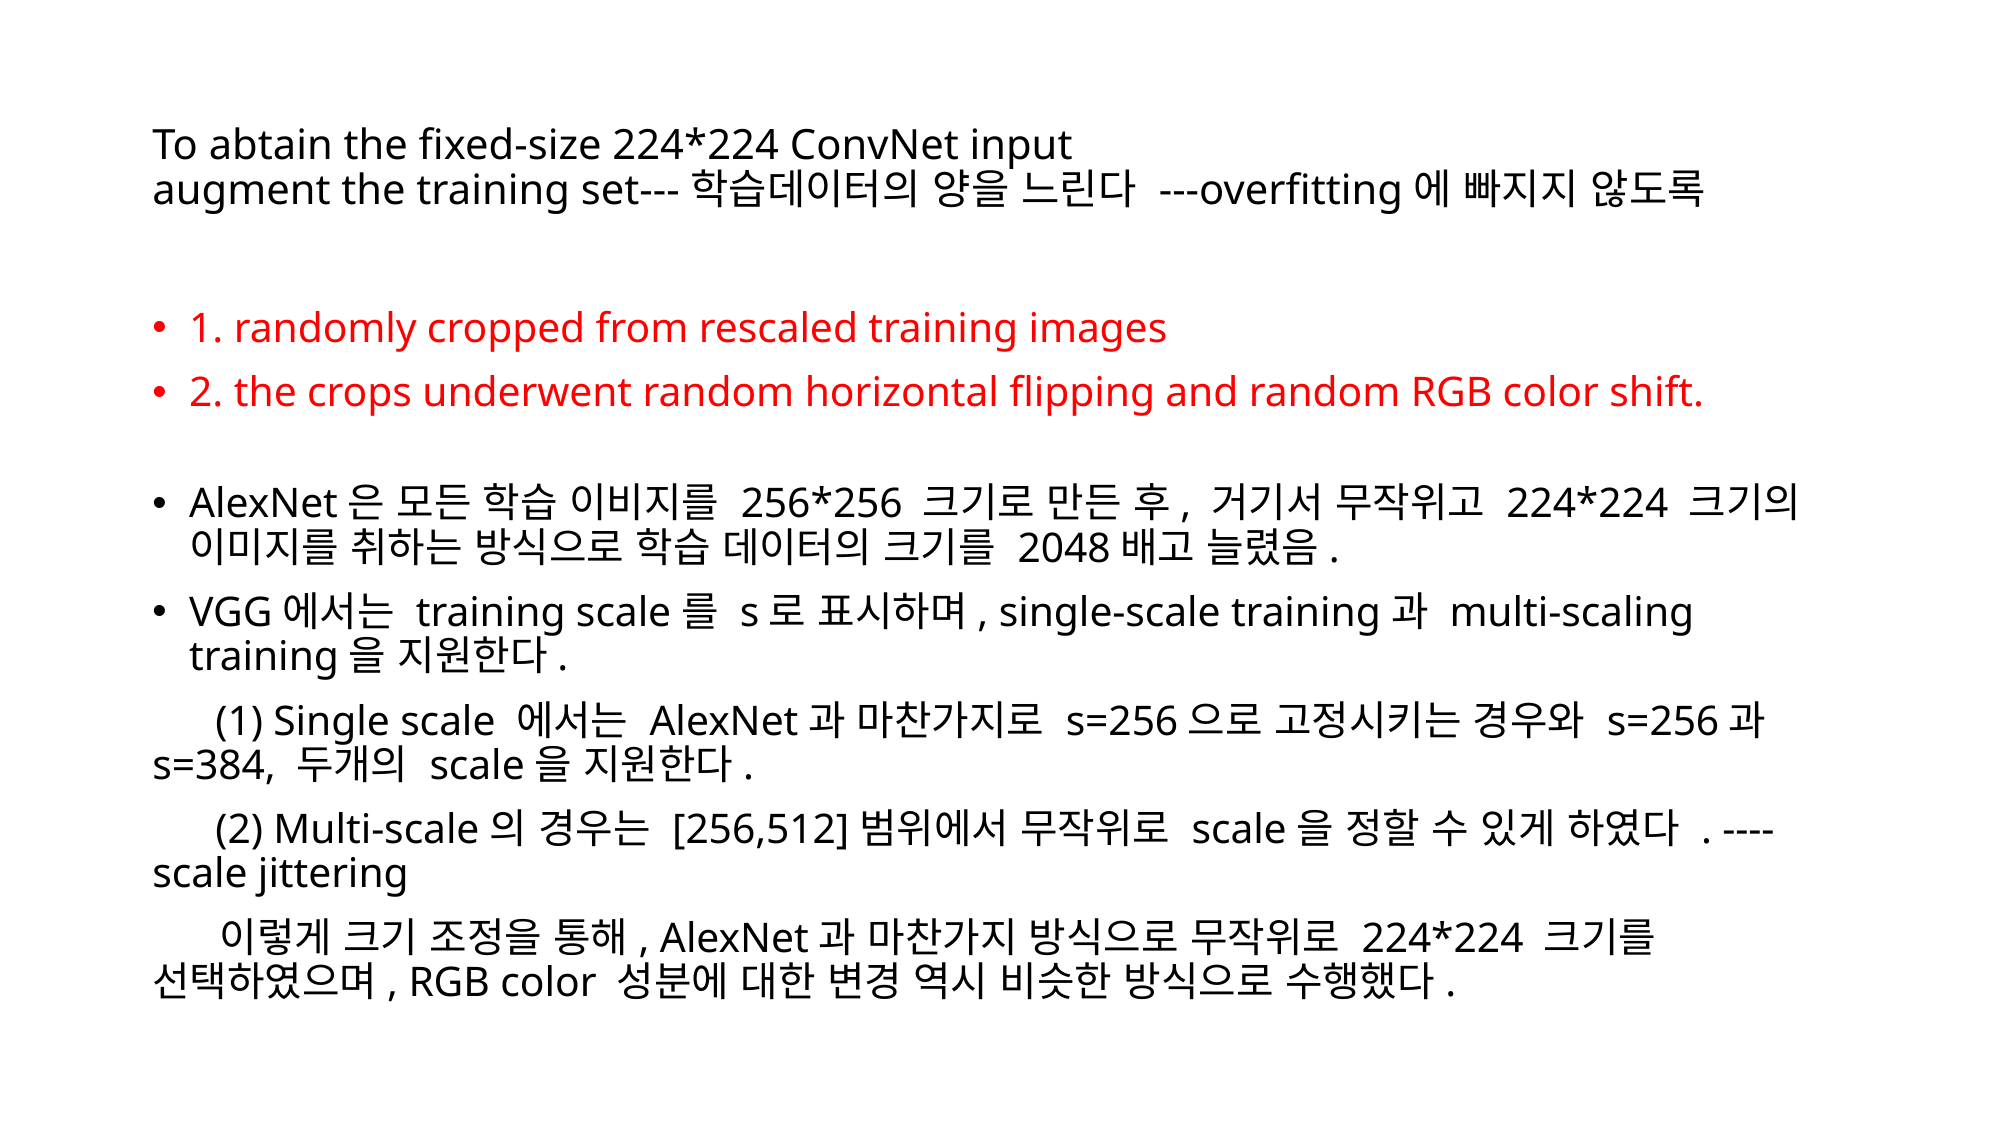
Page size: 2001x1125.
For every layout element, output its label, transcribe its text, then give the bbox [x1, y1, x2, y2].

title To abtain the fixed-size 224*224 ConvNet input augment the training set---학습데이터의 양을 느린다 ---overfitting에 빠지지 않도록 [137, 59, 1863, 278]
list 1. randomly cropped from rescaled training images 2. the crops underwent random horizontal flipping and random RGB color shift. AlexNet은 모든 학습 이비지를 256*256 크기로 만든 후, 거기서 무작위고 224*224 크기의 이미지를 취하는 방식으로 학습 데이터의 크기를 2048배고 늘렸음. VGG에서는 training scale를 s로 표시하며, single-scale training과 multi-scaling training을 지원한다. (1) Single scale 에서는 AlexNet과 마찬가지로 s=256으로 고정시키는 경우와 s=256과 s=384, 두개의 scale을 지원한다. (2) Multi-scale의 경우는 [256,512]범위에서 무작위로 scale을 정할 수 있게 하였다 . ----scale jittering 이렇게 크기 조정을 통해, AlexNet과 마찬가지 방식으로 무작위로 224*224 크기를 선택하였으며, RGB color 성분에 대한 변경 역시 비슷한 방식으로 수행했다. [137, 299, 1863, 1014]
